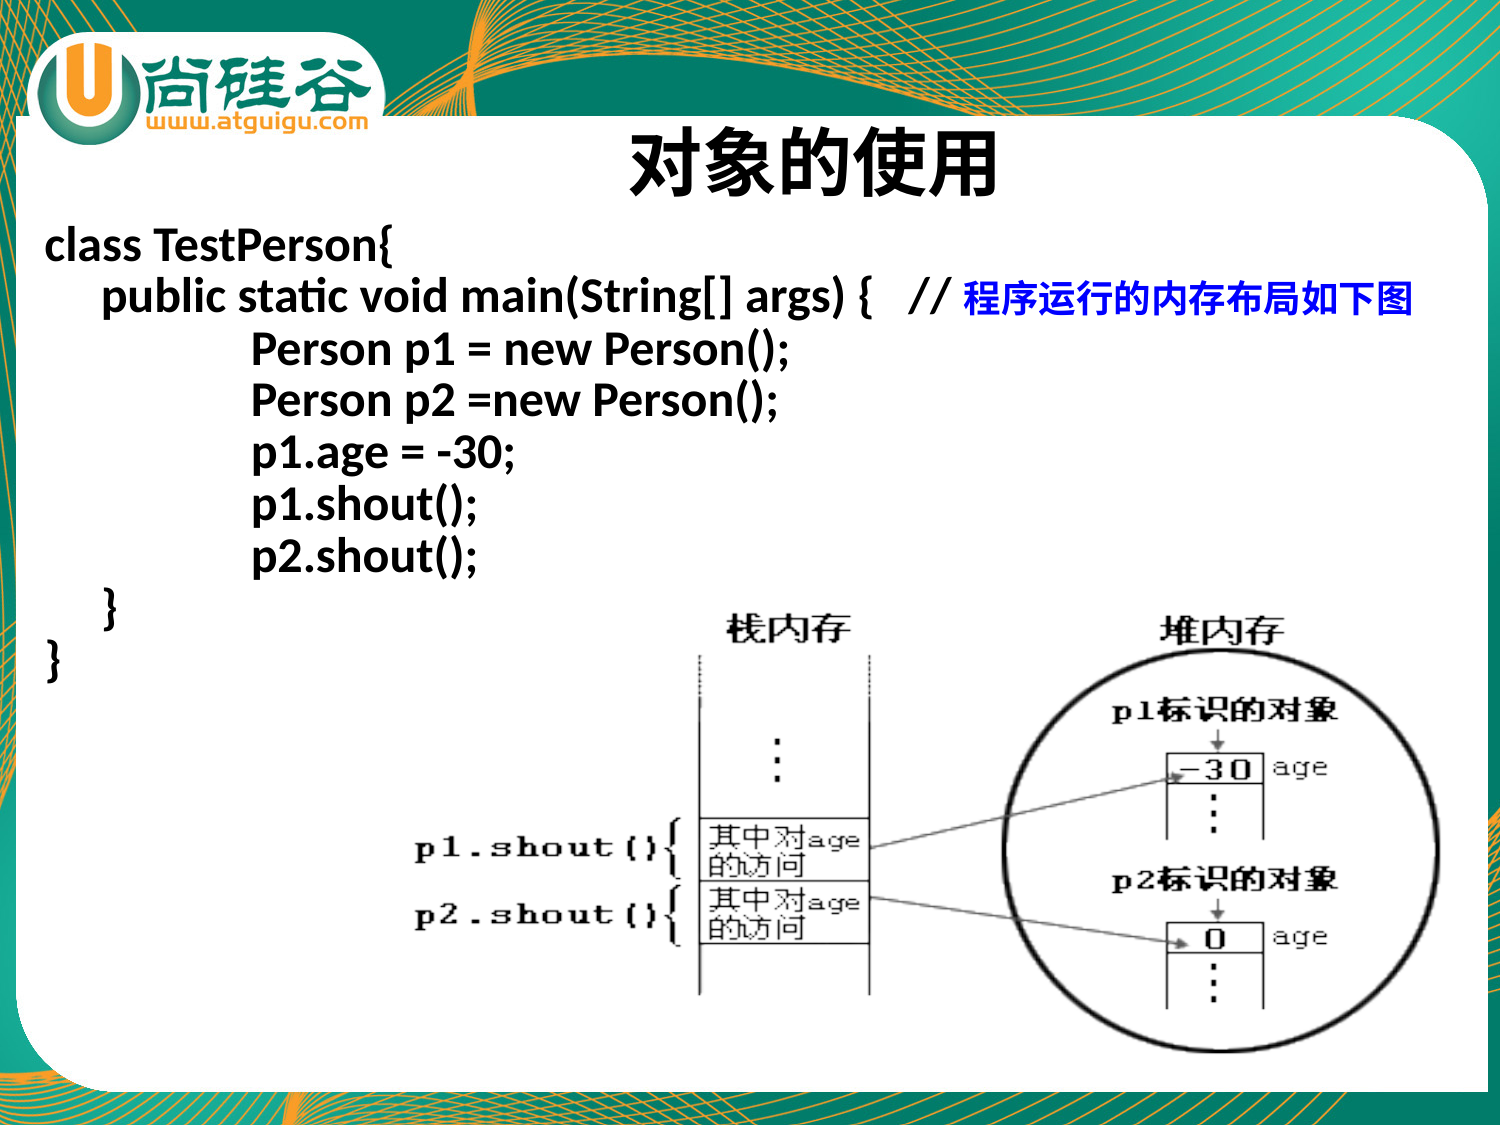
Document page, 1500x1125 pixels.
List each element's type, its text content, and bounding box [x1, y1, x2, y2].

title 对象的使用 [501, 101, 1128, 219]
list class TestPerson{ public static void main(String[] args) { //程序运行的内存布局如下图 Person p1 = new Person(); Person p2 =new Person(); p1.age = -30; p1.shout(); p2.shout(); } } [29, 219, 1460, 870]
picture [0, 0, 1500, 1125]
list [407, 609, 1447, 1059]
